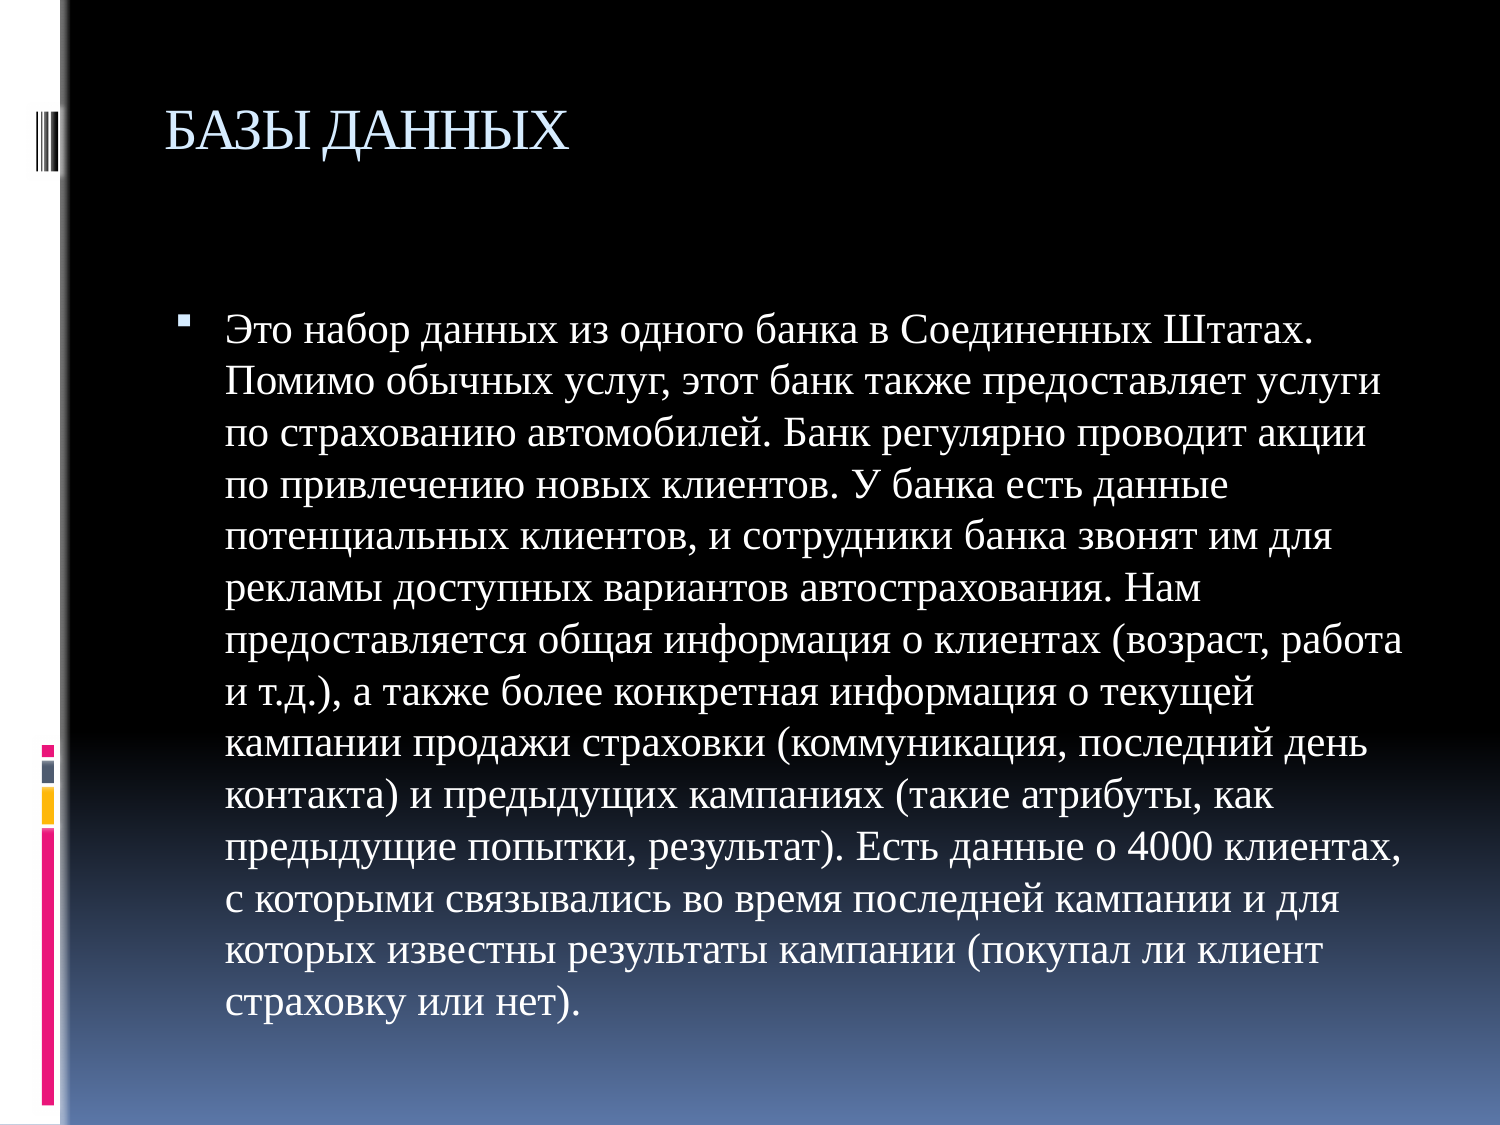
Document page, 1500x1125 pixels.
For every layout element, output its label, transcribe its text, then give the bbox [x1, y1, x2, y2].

list Это набор данных из одного банка в Соединенных Штатах. Помимо обычных услуг, этот банк также предоставляет услуги по страхованию автомобилей. Банк регулярно проводит акции по привлечению новых клиентов. У банка есть данные потенциальных клиентов, и сотрудники банка звонят им для рекламы доступных вариантов автострахования. Нам предоставляется общая информация о клиентах (возраст, работа и т.д.), а также более конкретная информация о текущей кампании продажи страховки (коммуникация, последний день контакта) и предыдущих кампаниях (такие атрибуты, как предыдущие попытки, результат). Есть данные о 4000 клиентах, с которыми связывались во время последней кампании и для которых известны результаты кампании (покупал ли клиент страховку или нет). [150, 292, 1425, 1043]
title БАЗЫ ДАННЫХ [150, 83, 1425, 234]
